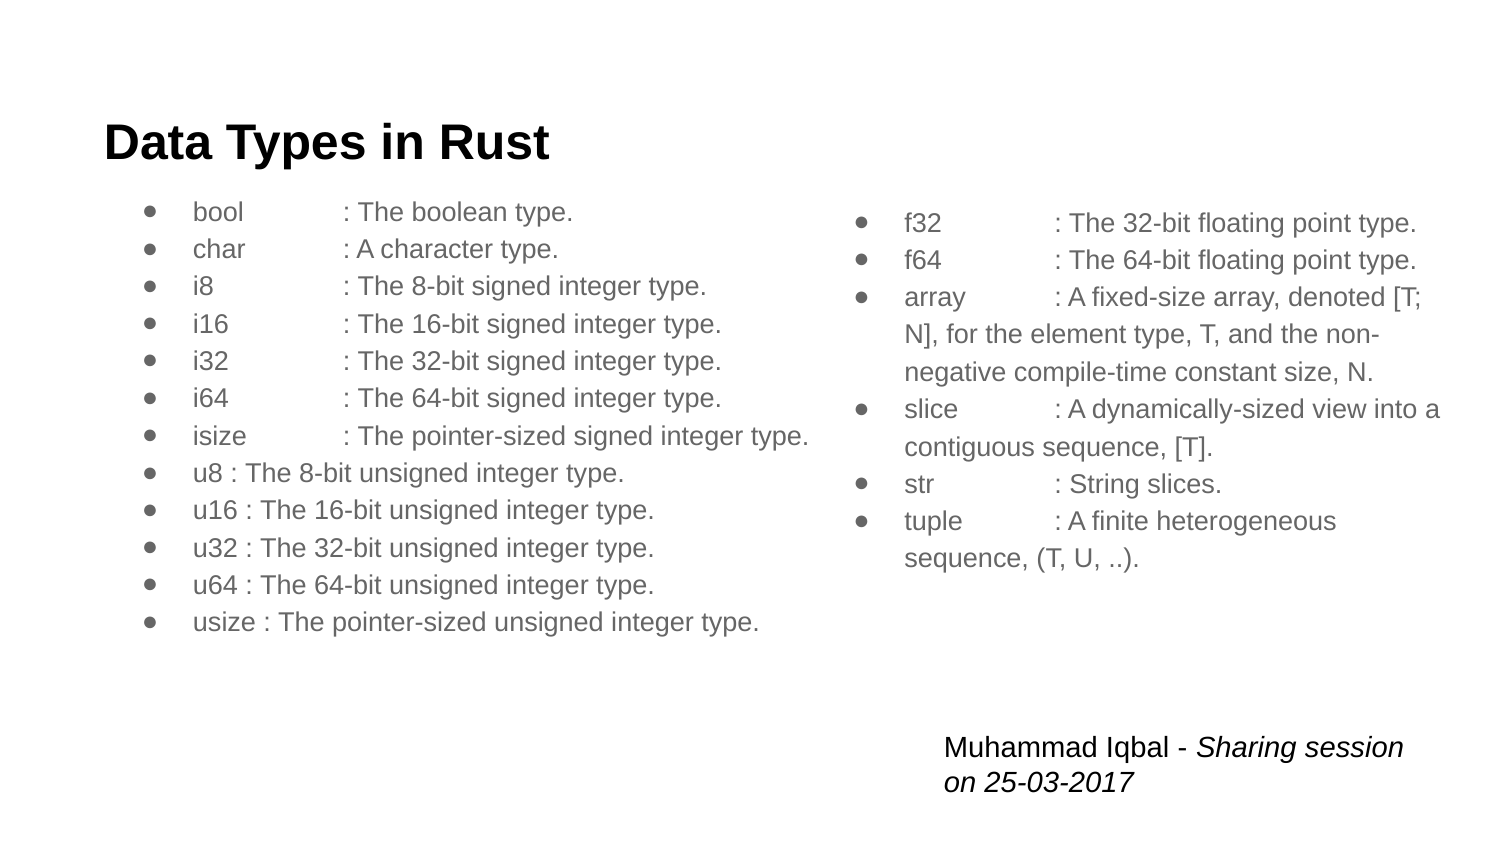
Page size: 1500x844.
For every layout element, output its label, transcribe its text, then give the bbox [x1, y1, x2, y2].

text_box Muhammad Iqbal - Sharing session on 25-03-2017 [929, 713, 1459, 782]
text_box bool : The boolean type. char : A character type. i8 : The 8-bit signed integer type. i16 : The 16-bit signed integer type. i32 : The 32-bit signed integer type. i64 : The 64-bit signed integer type. isize : The pointer-sized signed integer type. u8 : The 8-bit unsigned integer type. u16 : The 16-bit unsigned integer type. u32 : The 32-bit unsigned integer type. u64 : The 64-bit unsigned integer type. usize : The pointer-sized unsigned integer type. [102, 285, 814, 585]
text_box f32 : The 32-bit floating point type. f64 : The 64-bit floating point type. array : A fixed-size array, denoted [T; N], for the element type, T, and the non-negative compile-time constant size, N. slice : A dynamically-sized view into a contiguous sequence, [T]. str : String slices. tuple : A finite heterogeneous sequence, (T, U, ..). [814, 185, 1459, 628]
title Data Types in Rust [89, 100, 1127, 186]
